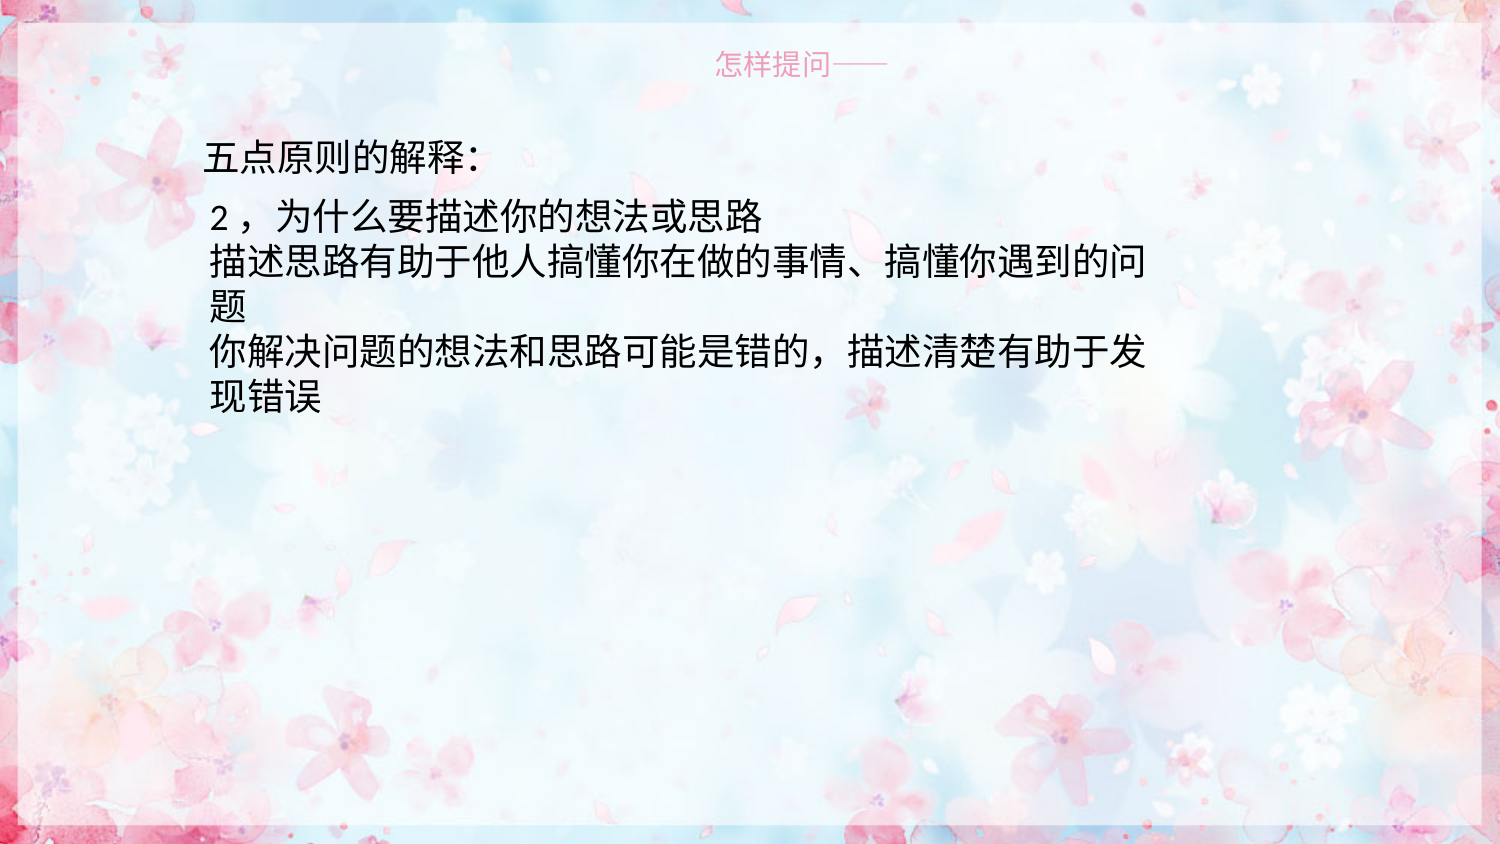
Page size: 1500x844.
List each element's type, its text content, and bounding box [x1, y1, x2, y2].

text_box 2，为什么要描述你的想法或思路 描述思路有助于他人搞懂你在做的事情、搞懂你遇到的问题 你解决问题的想法和思路可能是错的，描述清楚有助于发现错误 [194, 185, 1199, 516]
text_box ——怎样提问—— [641, 39, 898, 89]
picture [0, 0, 1500, 844]
text_box 五点原则的解释： [194, 126, 632, 187]
